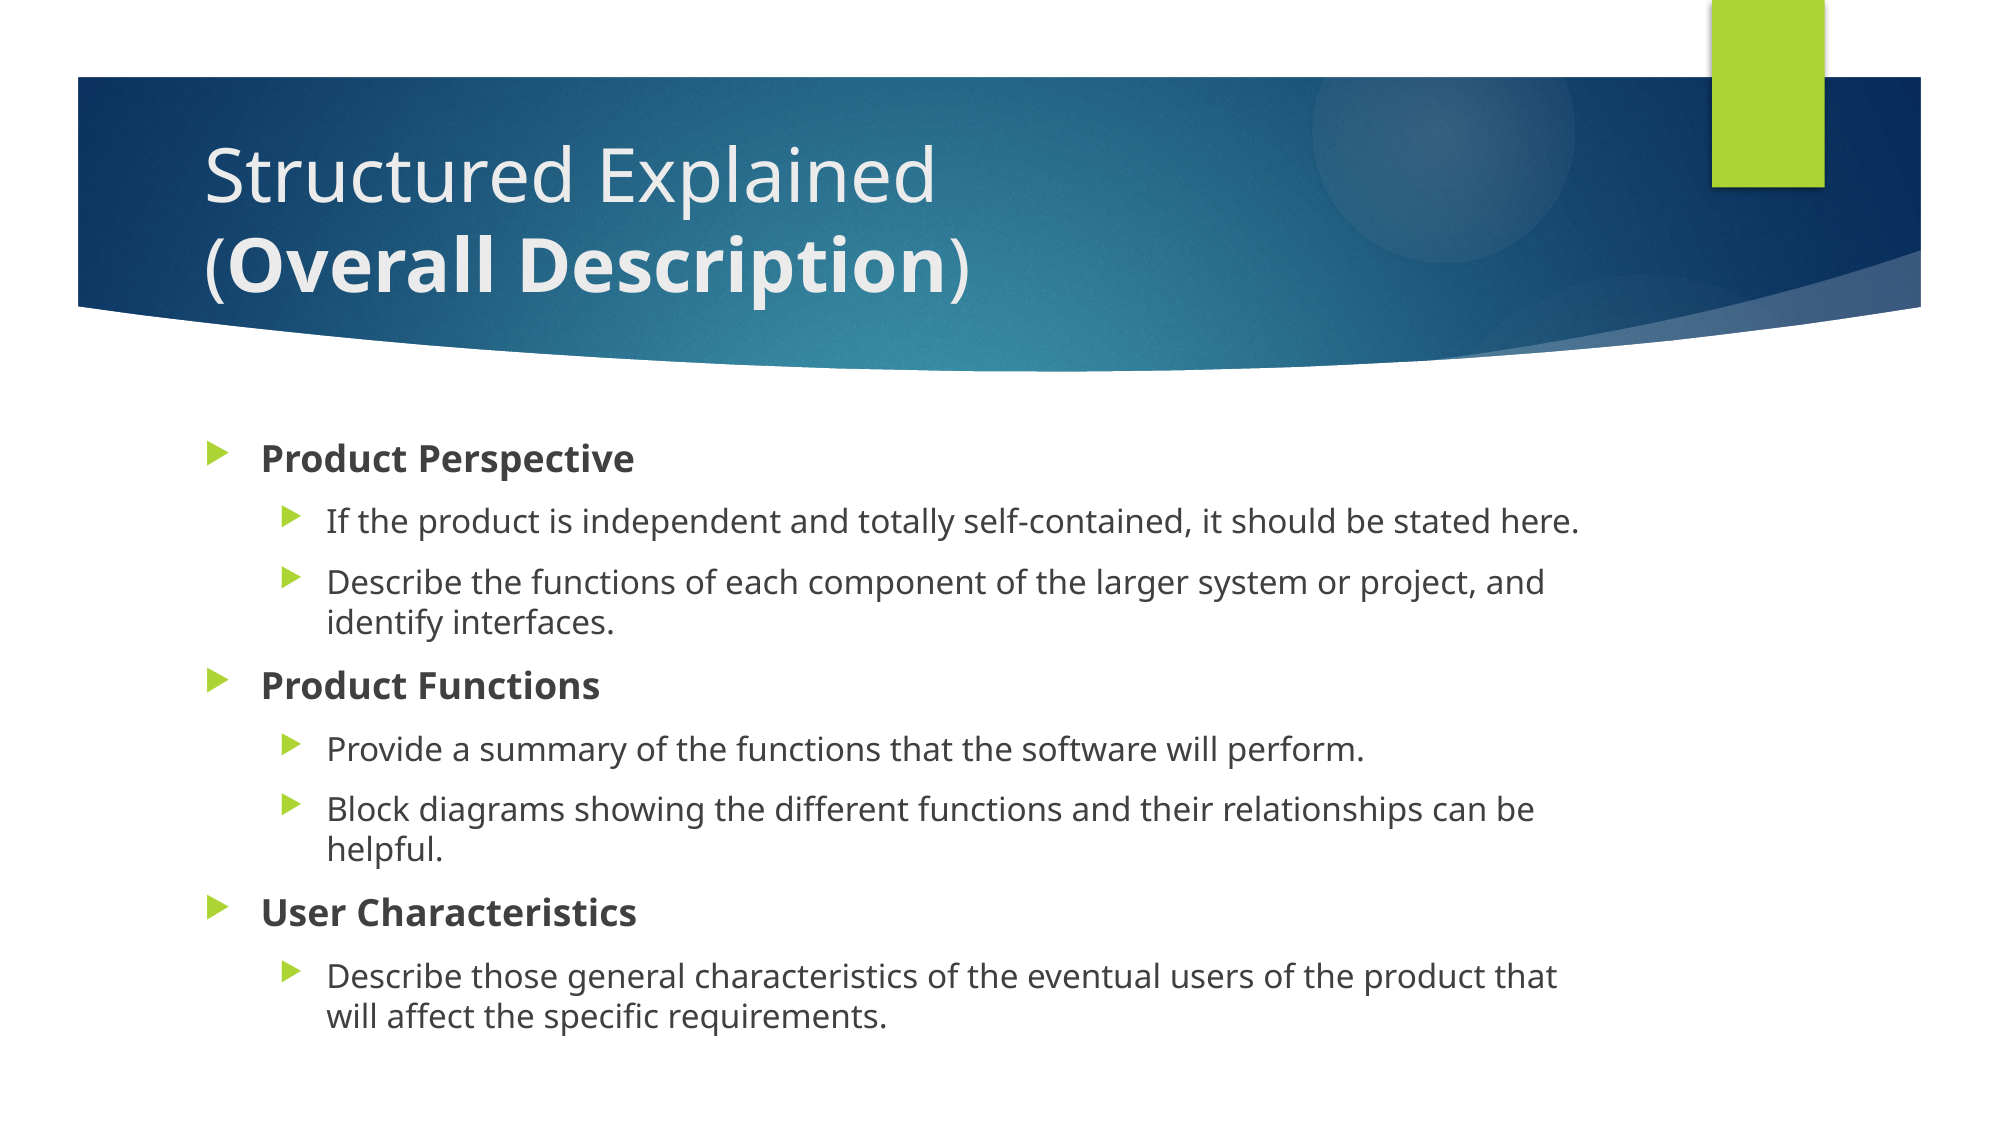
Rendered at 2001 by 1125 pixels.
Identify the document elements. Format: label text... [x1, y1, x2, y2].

list Product Perspective If the product is independent and totally self-contained, it should be stated here. Describe the functions of each component of the larger system or project, and identify interfaces. Product Functions Provide a summary of the functions that the software will perform. Block diagrams showing the different functions and their relationships can be helpful. User Characteristics Describe those general characteristics of the eventual users of the product that will affect the specific requirements. [189, 427, 1627, 988]
title Structured Explained (Overall Description) [189, 159, 1627, 276]
